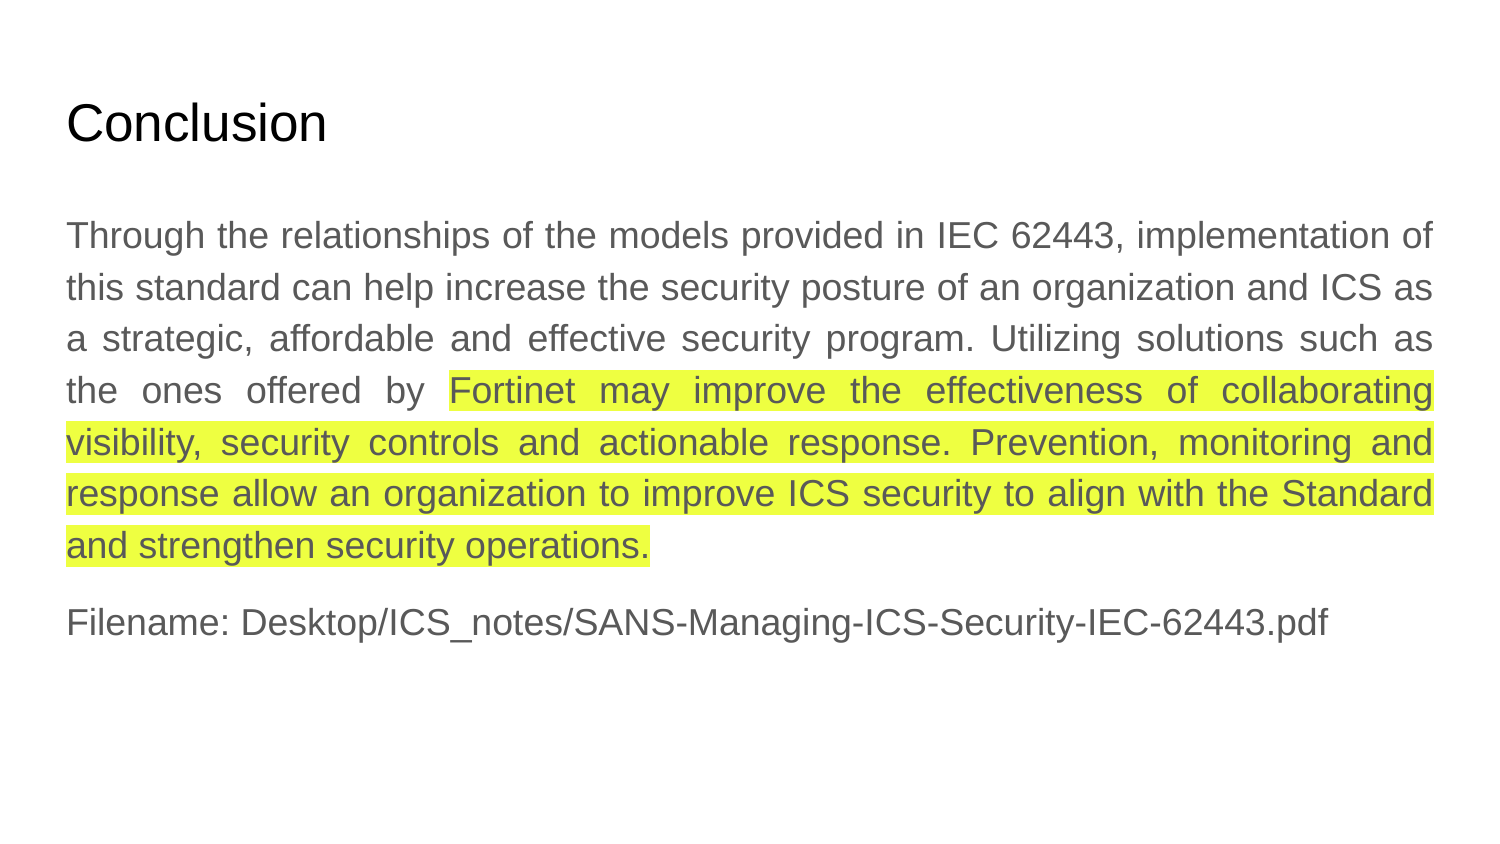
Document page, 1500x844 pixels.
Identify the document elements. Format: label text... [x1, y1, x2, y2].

list Through the relationships of the models provided in IEC 62443, implementation of this standard can help increase the security posture of an organization and ICS as a strategic, affordable and effective security program. Utilizing solutions such as the ones offered by Fortinet may improve the effectiveness of collaborating visibility, security controls and actionable response. Prevention, monitoring and response allow an organization to improve ICS security to align with the Standard and strengthen security operations. Filename: Desktop/ICS_notes/SANS-Managing-ICS-Security-IEC-62443.pdf [51, 189, 1449, 750]
title Conclusion [51, 72, 1449, 167]
